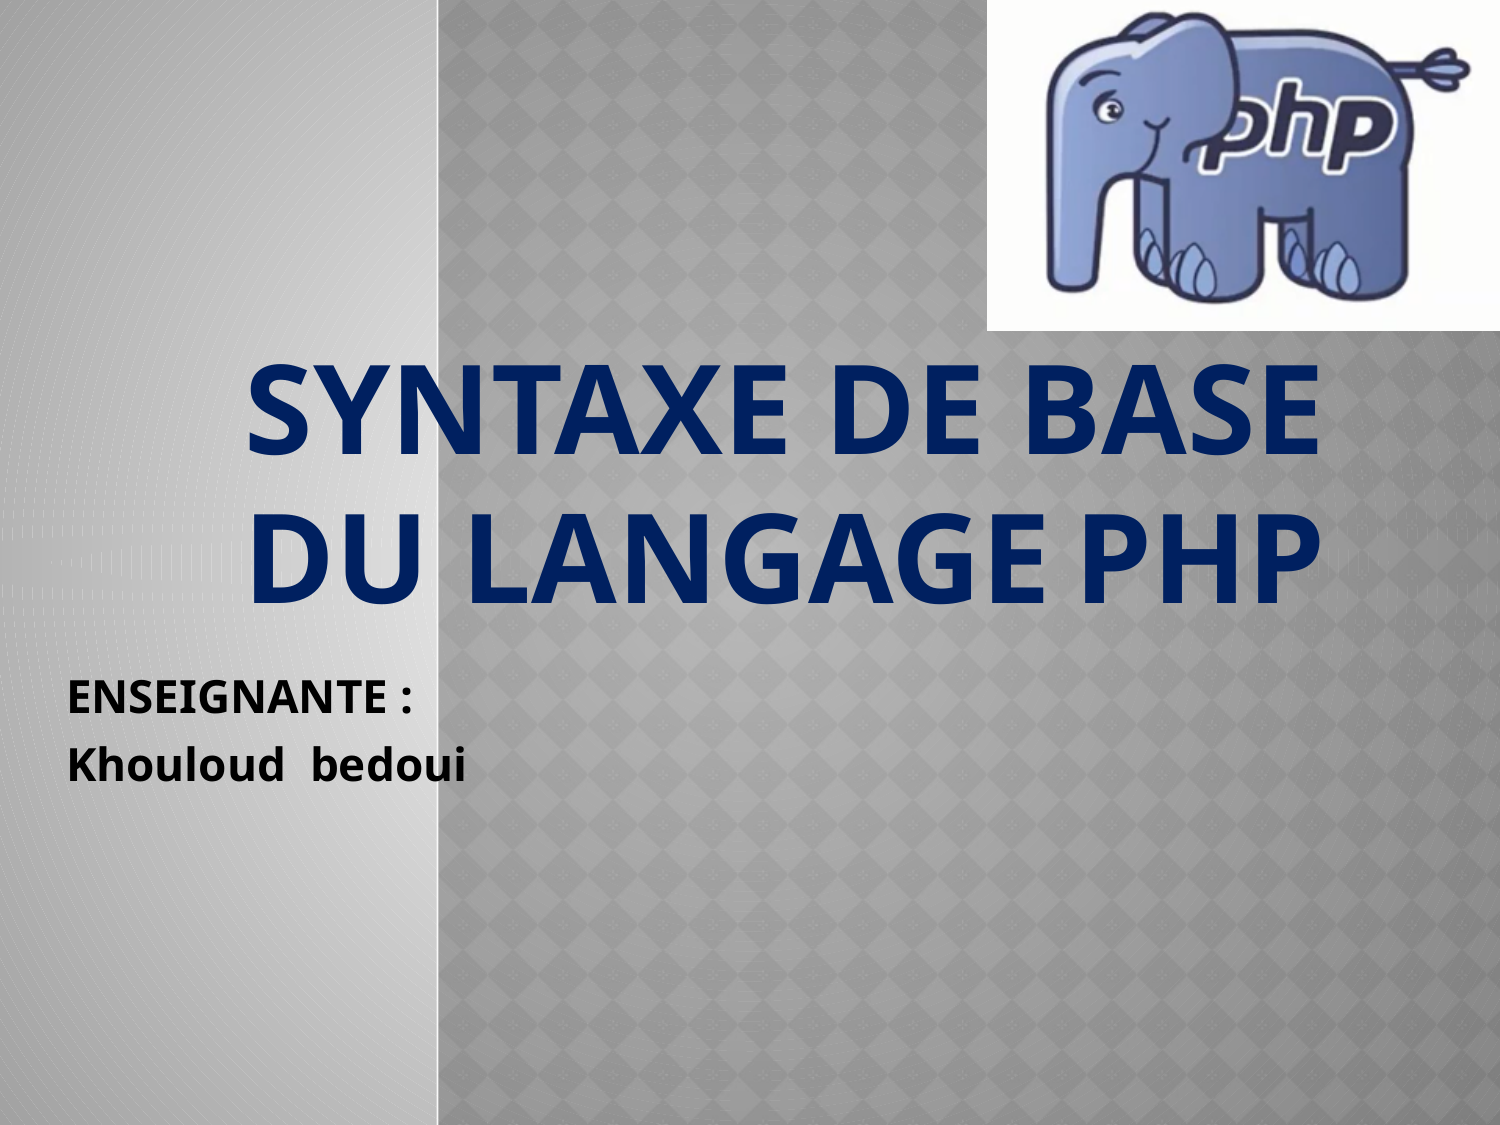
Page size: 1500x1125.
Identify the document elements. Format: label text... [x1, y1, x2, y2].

picture [987, 0, 1500, 331]
title Syntaxe de base du langage PHP [58, 328, 1334, 629]
subtitle ENSEIGNANTE : Khouloud bedoui [58, 667, 1109, 956]
